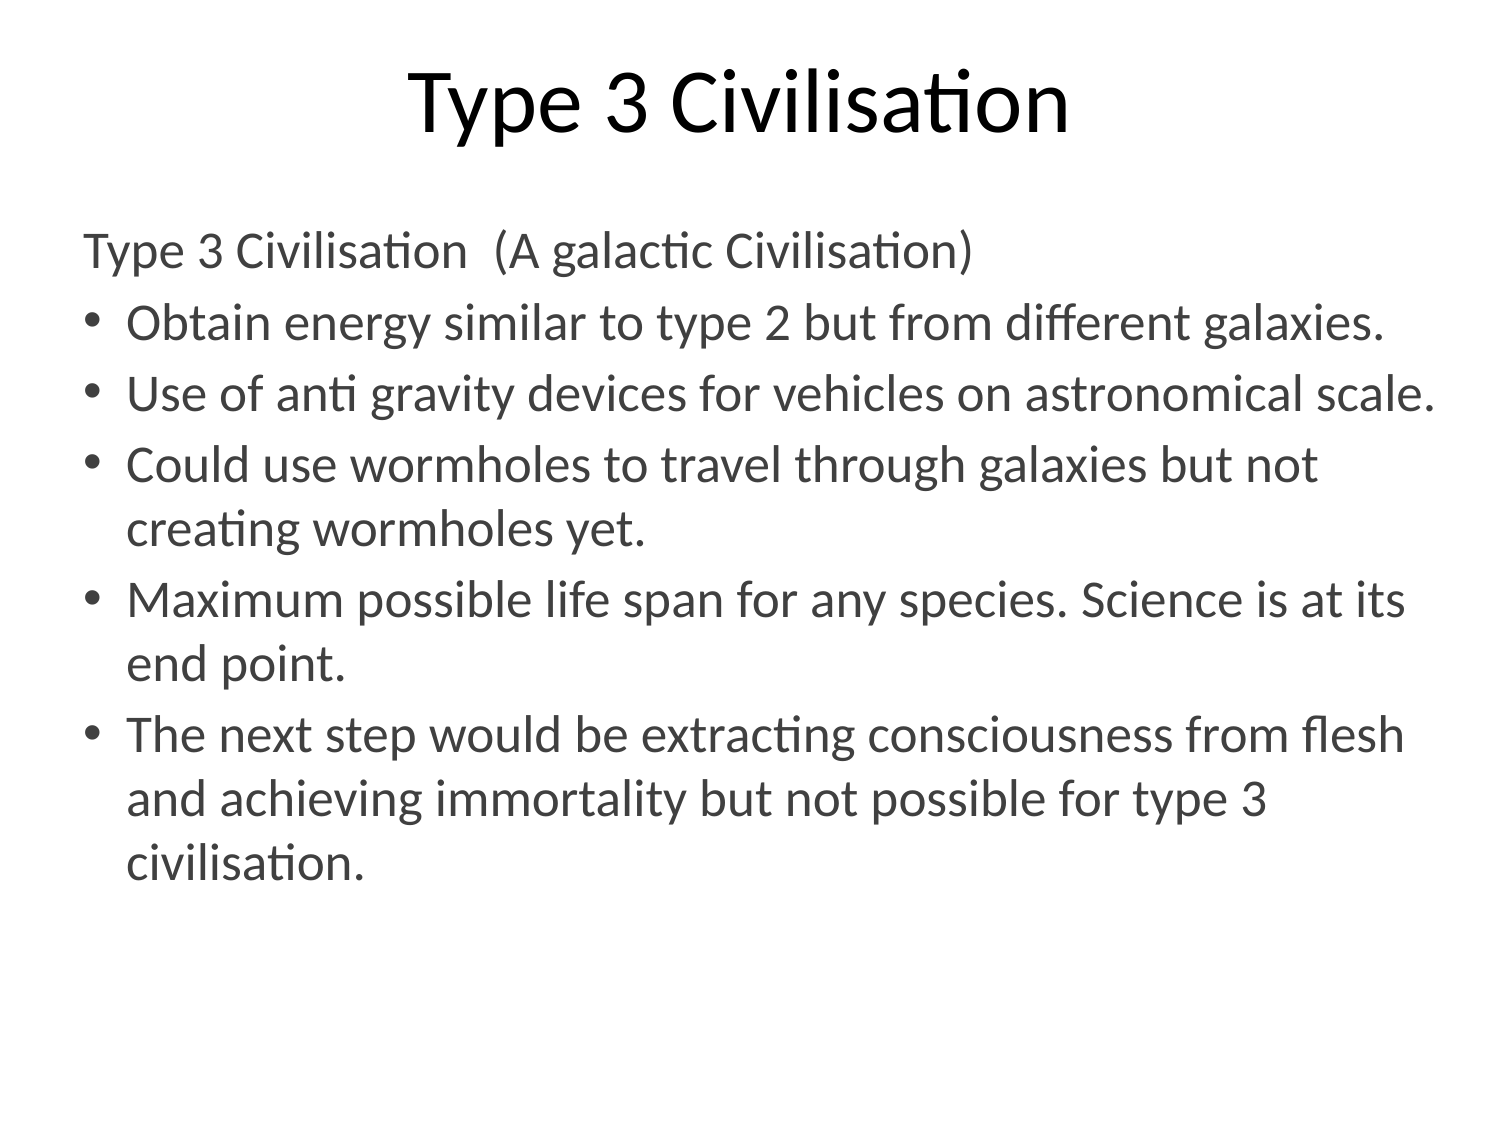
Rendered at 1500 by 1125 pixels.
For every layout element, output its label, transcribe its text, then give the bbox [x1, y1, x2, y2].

list Type 3 Civilisation (A galactic Civilisation) Obtain energy similar to type 2 but from different galaxies. Use of anti gravity devices for vehicles on astronomical scale. Could use wormholes to travel through galaxies but not creating wormholes yet. Maximum possible life span for any species. Science is at its end point. The next step would be extracting consciousness from flesh and achieving immortality but not possible for type 3 civilisation. [0, 208, 1475, 951]
title Type 3 Civilisation [0, 1, 1500, 190]
